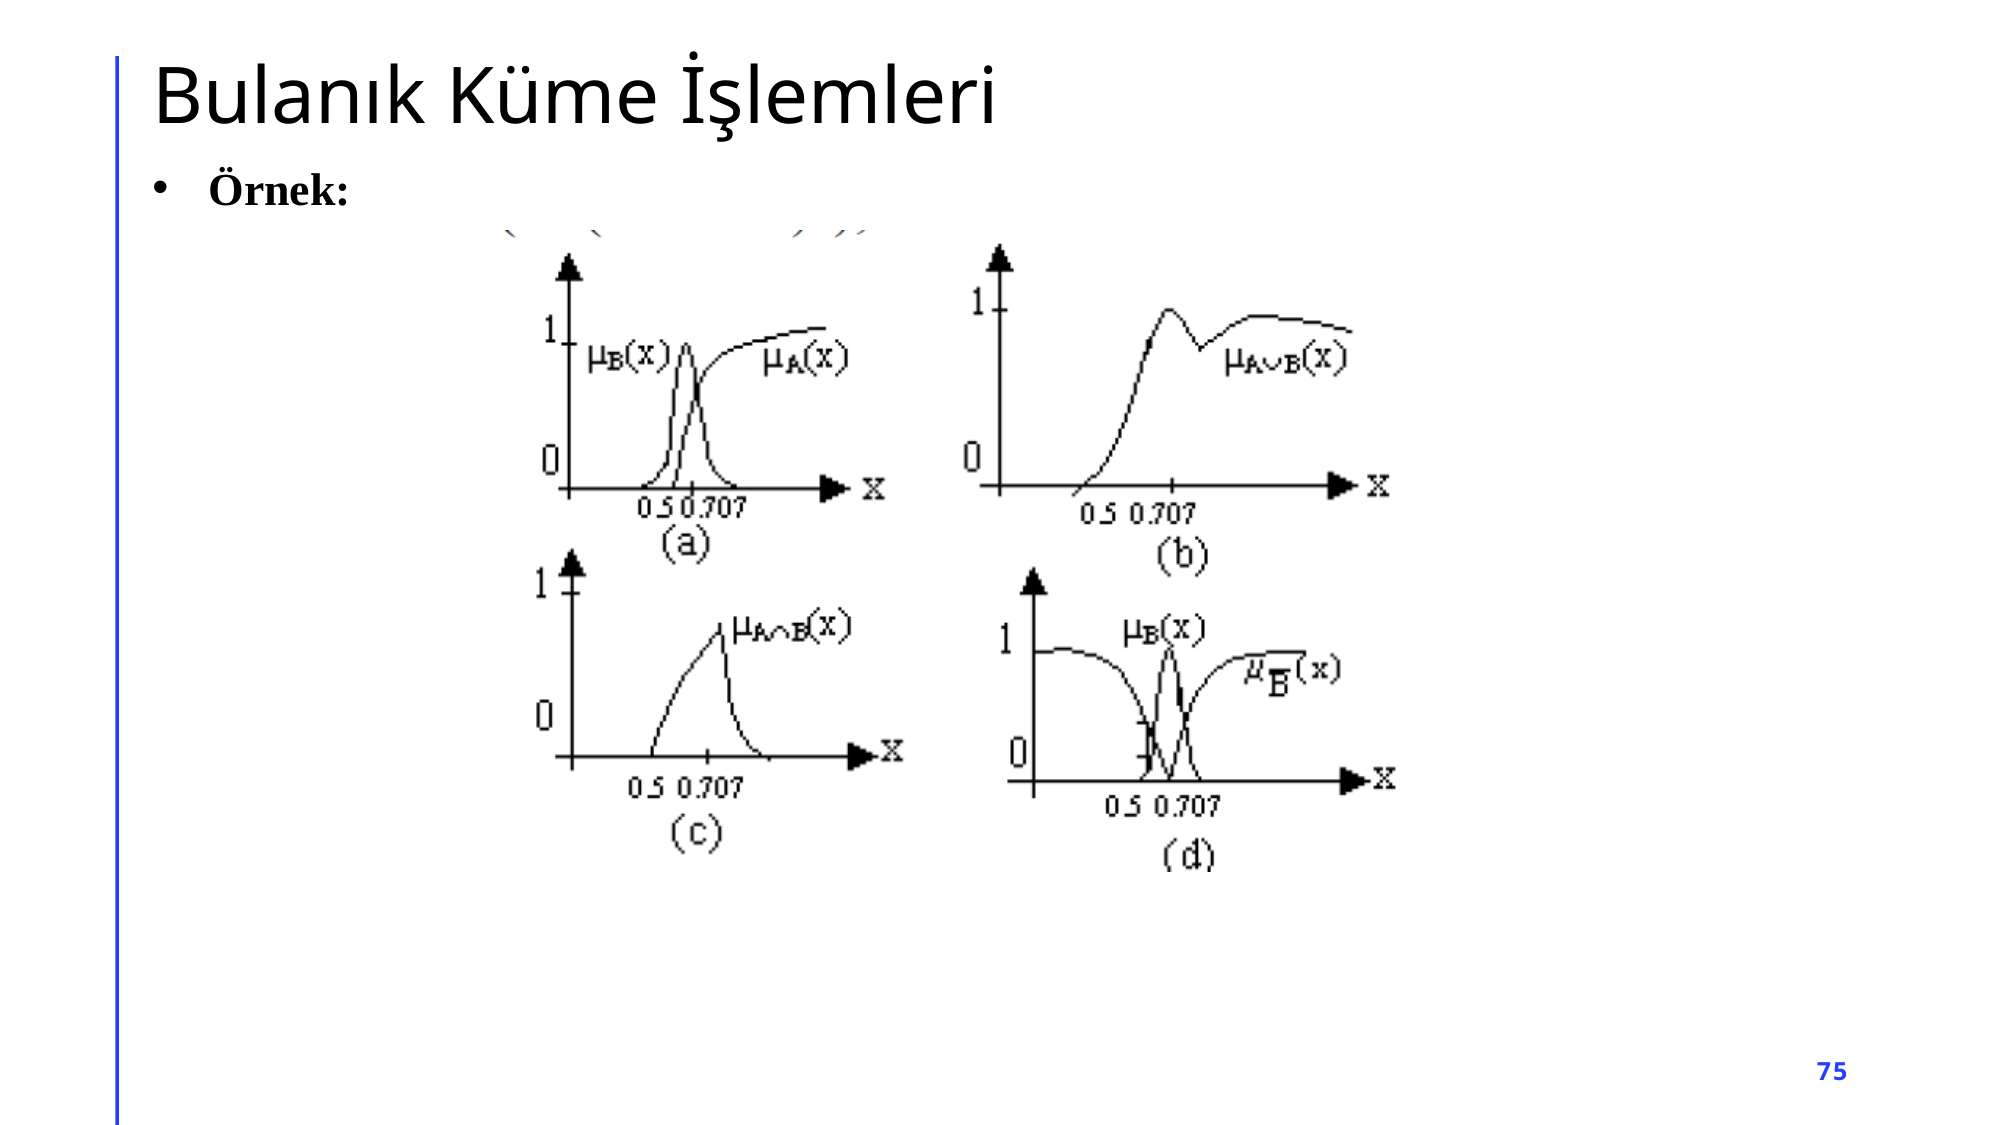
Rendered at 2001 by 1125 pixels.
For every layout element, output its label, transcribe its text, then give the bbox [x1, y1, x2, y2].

picture [496, 230, 1452, 872]
title Bulanık Küme İşlemleri [137, 48, 1863, 148]
list Örnek: [137, 148, 1863, 1073]
slide_number 75 [1412, 1073, 1863, 1103]
